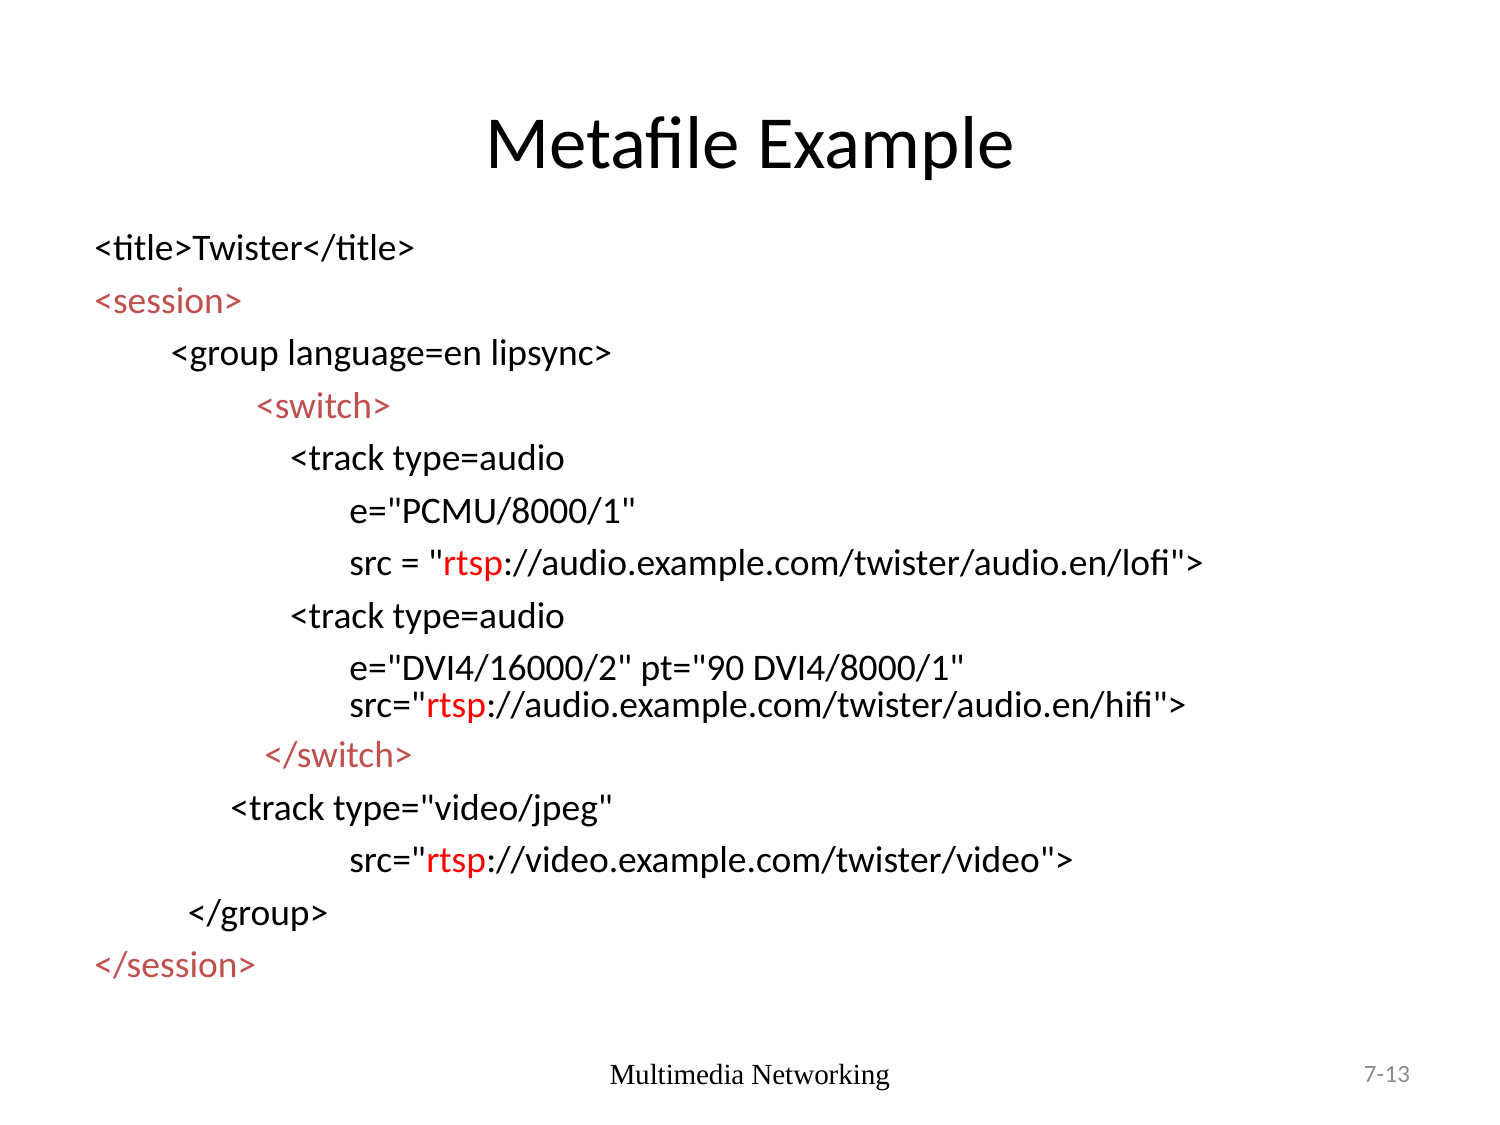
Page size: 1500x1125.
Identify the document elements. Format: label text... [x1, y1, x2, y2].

list <title>Twister</title> <session> <group language=en lipsync> <switch> <track type=audio e="PCMU/8000/1" src = "rtsp://audio.example.com/twister/audio.en/lofi"> <track type=audio e="DVI4/16000/2" pt="90 DVI4/8000/1" src="rtsp://audio.example.com/twister/audio.en/hifi"> </switch> <track type="video/jpeg" src="rtsp://video.example.com/twister/video"> </group> </session> [79, 215, 1500, 1029]
slide_number 7-13 [1074, 1042, 1425, 1103]
title Metafile Example [75, 45, 1425, 233]
footer Multimedia Networking [512, 1042, 988, 1103]
